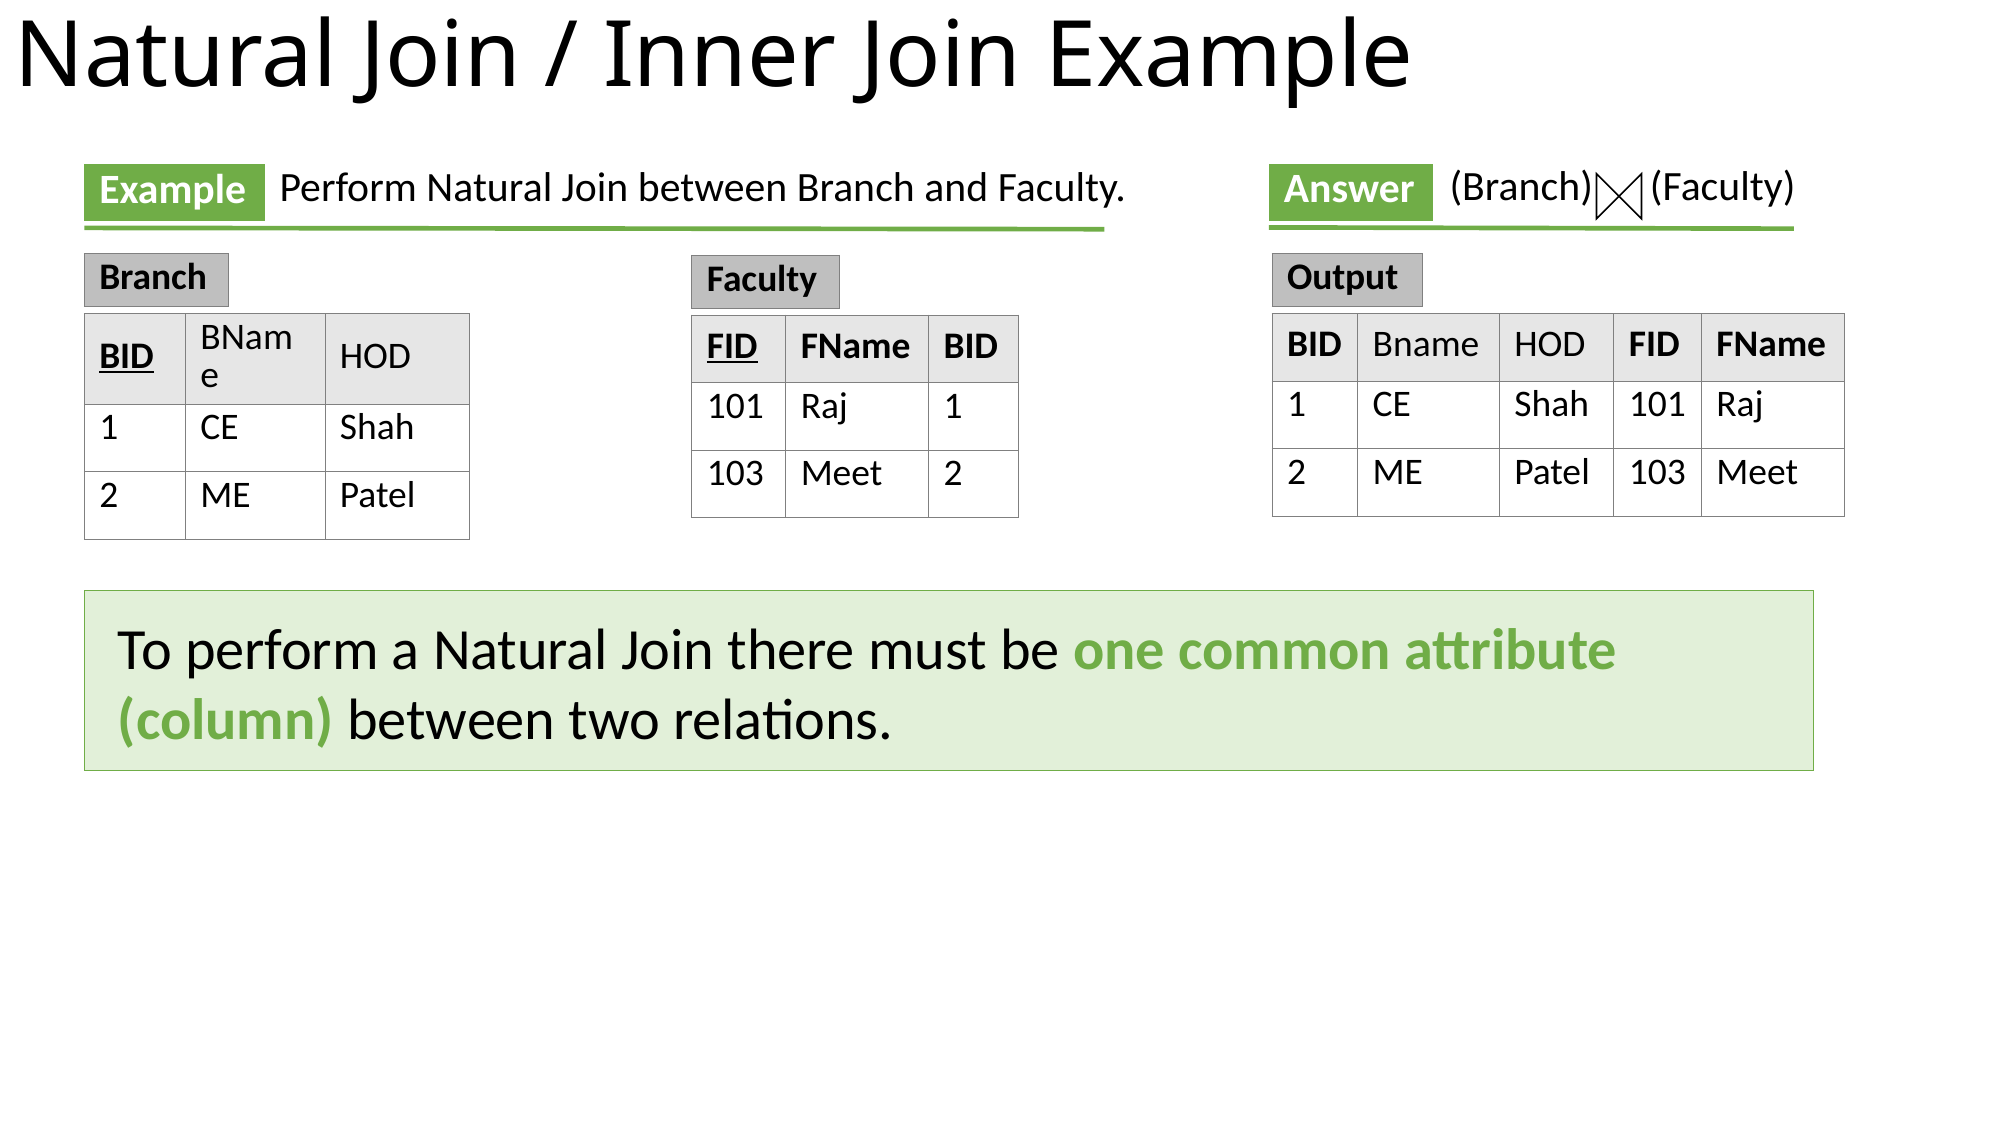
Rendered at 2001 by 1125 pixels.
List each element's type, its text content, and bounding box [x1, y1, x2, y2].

table_cell 2 [1273, 449, 1357, 516]
table_header BName [186, 314, 325, 404]
table_cell 2 [929, 451, 1018, 517]
table_cell ME [186, 472, 325, 539]
table_cell 103 [1614, 449, 1701, 516]
table_cell Patel [1500, 449, 1613, 516]
table_cell 1 [85, 405, 185, 471]
table_header Answer [1269, 164, 1433, 221]
table_header Example [84, 164, 265, 221]
table_header FName [786, 316, 928, 382]
table_cell CE [1358, 382, 1499, 448]
table_header Bname [1358, 314, 1499, 381]
table_header FID [1614, 314, 1701, 381]
table_cell CE [186, 405, 325, 471]
text_box To perform a Natural Join there must be one common attribute (column) between two relations. [84, 590, 1814, 771]
table_header Perform Natural Join between Branch and Faculty. [265, 163, 1196, 220]
table_header BID [929, 316, 1018, 382]
table_cell 2 [85, 472, 185, 539]
text_box [1596, 173, 1642, 219]
table_cell Meet [786, 451, 928, 517]
table_header HOD [1500, 314, 1613, 381]
table_cell Meet [1702, 449, 1844, 516]
table_header HOD [326, 314, 469, 404]
table_cell Raj [786, 383, 928, 450]
table_cell Patel [326, 472, 469, 539]
table_cell 103 [692, 451, 785, 517]
table_cell ME [1358, 449, 1499, 516]
table_cell Shah [1500, 382, 1613, 448]
table_header BID [85, 314, 185, 404]
text_box Natural Join / Inner Join Example [0, 0, 2000, 117]
table_cell 101 [692, 383, 785, 450]
table_header FName [1702, 314, 1844, 381]
table_header BID [1273, 314, 1357, 381]
table_header FID [692, 316, 785, 382]
table_header Output [1273, 254, 1422, 306]
table_header Branch [85, 254, 228, 306]
table_cell 101 [1614, 382, 1701, 448]
table_header (Branch) (Faculty) [1435, 162, 1814, 219]
table_cell Shah [326, 405, 469, 471]
table_header Faculty [692, 256, 839, 308]
table_cell 1 [929, 383, 1018, 450]
table_cell Raj [1702, 382, 1844, 448]
table_cell 1 [1273, 382, 1357, 448]
